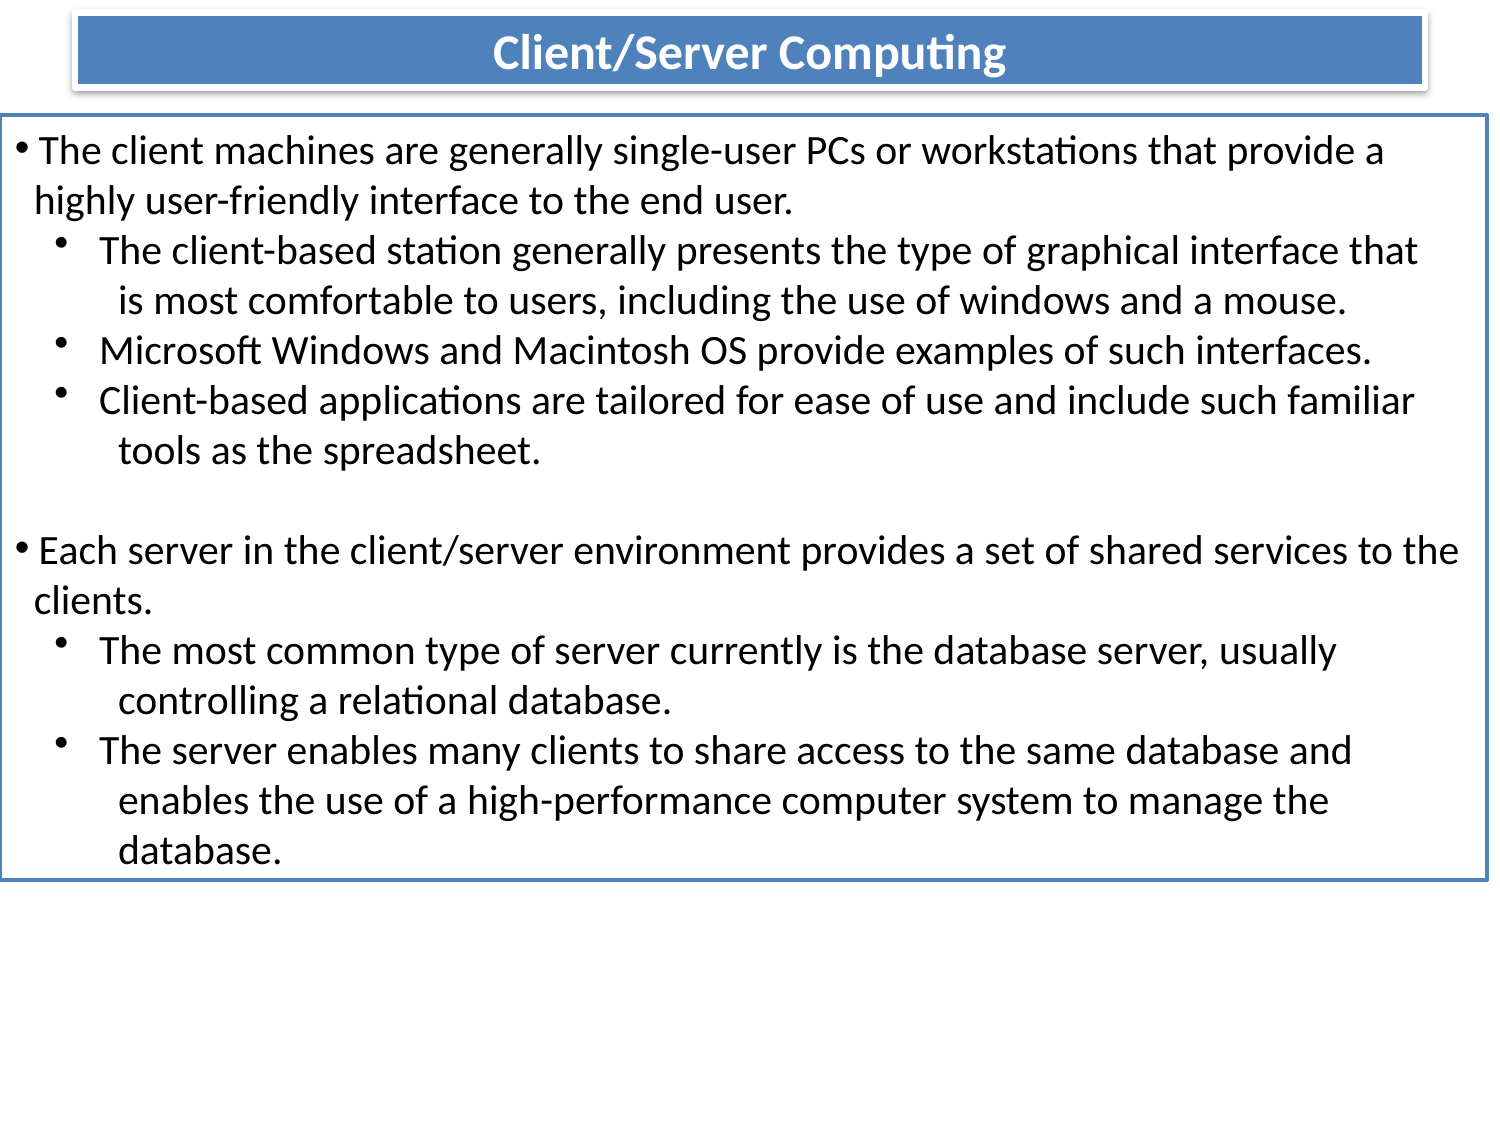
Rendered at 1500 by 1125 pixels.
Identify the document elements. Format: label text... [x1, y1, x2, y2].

text_box The client machines are generally single-user PCs or workstations that provide a highly user-friendly interface to the end user. The client-based station generally presents the type of graphical interface that is most comfortable to users, including the use of windows and a mouse. Microsoft Windows and Macintosh OS provide examples of such interfaces. Client-based applications are tailored for ease of use and include such familiar tools as the spreadsheet. Each server in the client/server environment provides a set of shared services to the clients. The most common type of server currently is the database server, usually controlling a relational database. The server enables many clients to share access to the same database and enables the use of a high-performance computer system to manage the database. [0, 113, 1489, 882]
title Client/Server Computing [72, 9, 1428, 91]
